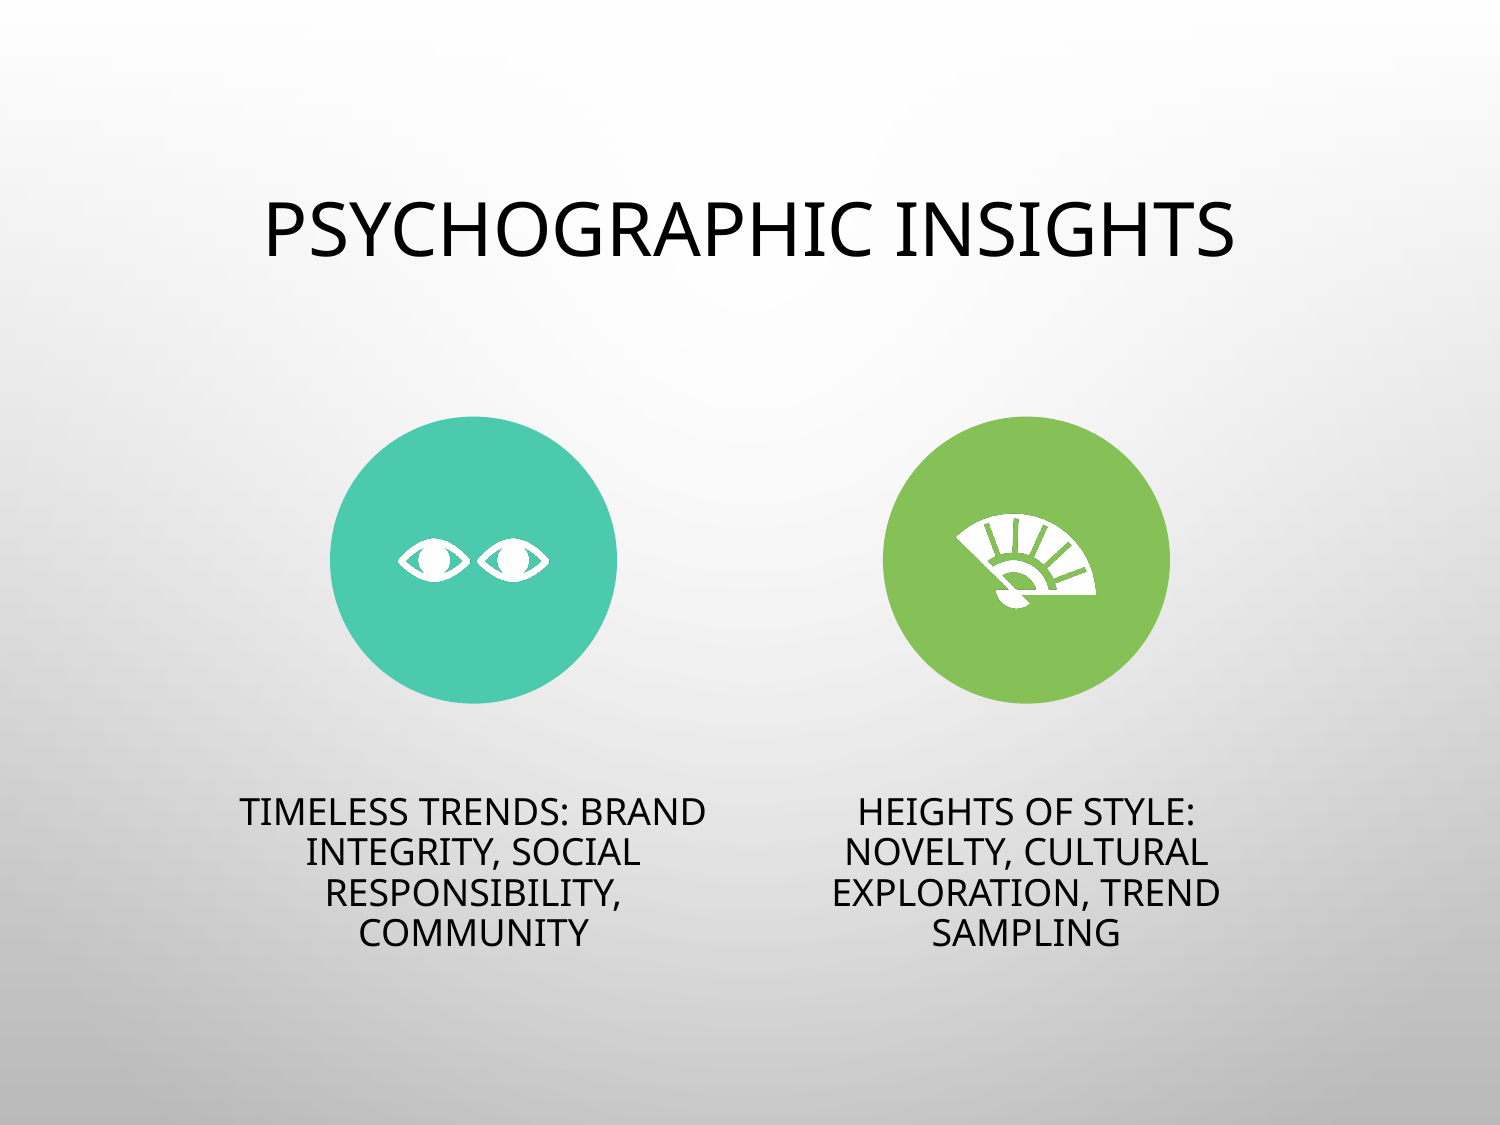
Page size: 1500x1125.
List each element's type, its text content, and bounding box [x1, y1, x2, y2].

title Psychographic Insights [112, 101, 1388, 364]
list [112, 415, 1388, 913]
picture [0, 0, 1500, 1125]
